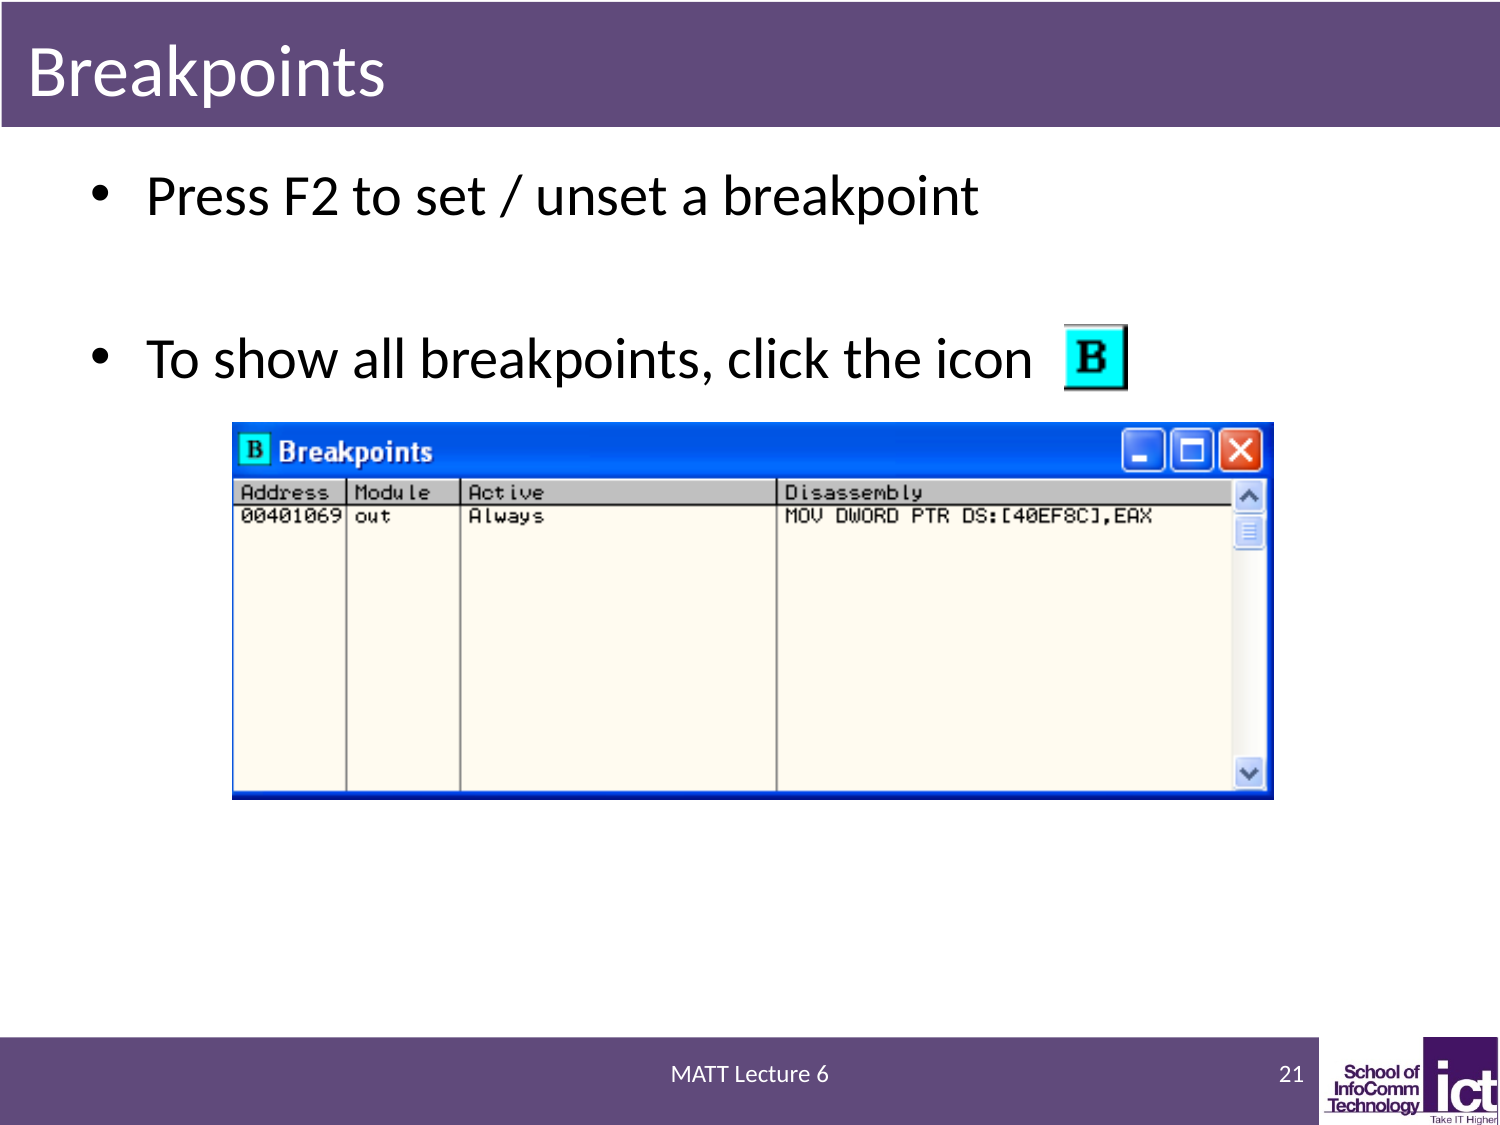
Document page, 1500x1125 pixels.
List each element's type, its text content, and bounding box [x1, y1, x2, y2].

footer MATT Lecture 6 [512, 1042, 988, 1103]
list Press F2 to set / unset a breakpoint To show all breakpoints, click the icon [75, 149, 1425, 893]
picture [232, 422, 1275, 801]
picture [1319, 1037, 1497, 1125]
title Breakpoints [12, 13, 1363, 119]
slide_number 21 [1037, 1042, 1320, 1103]
picture [1064, 324, 1128, 395]
